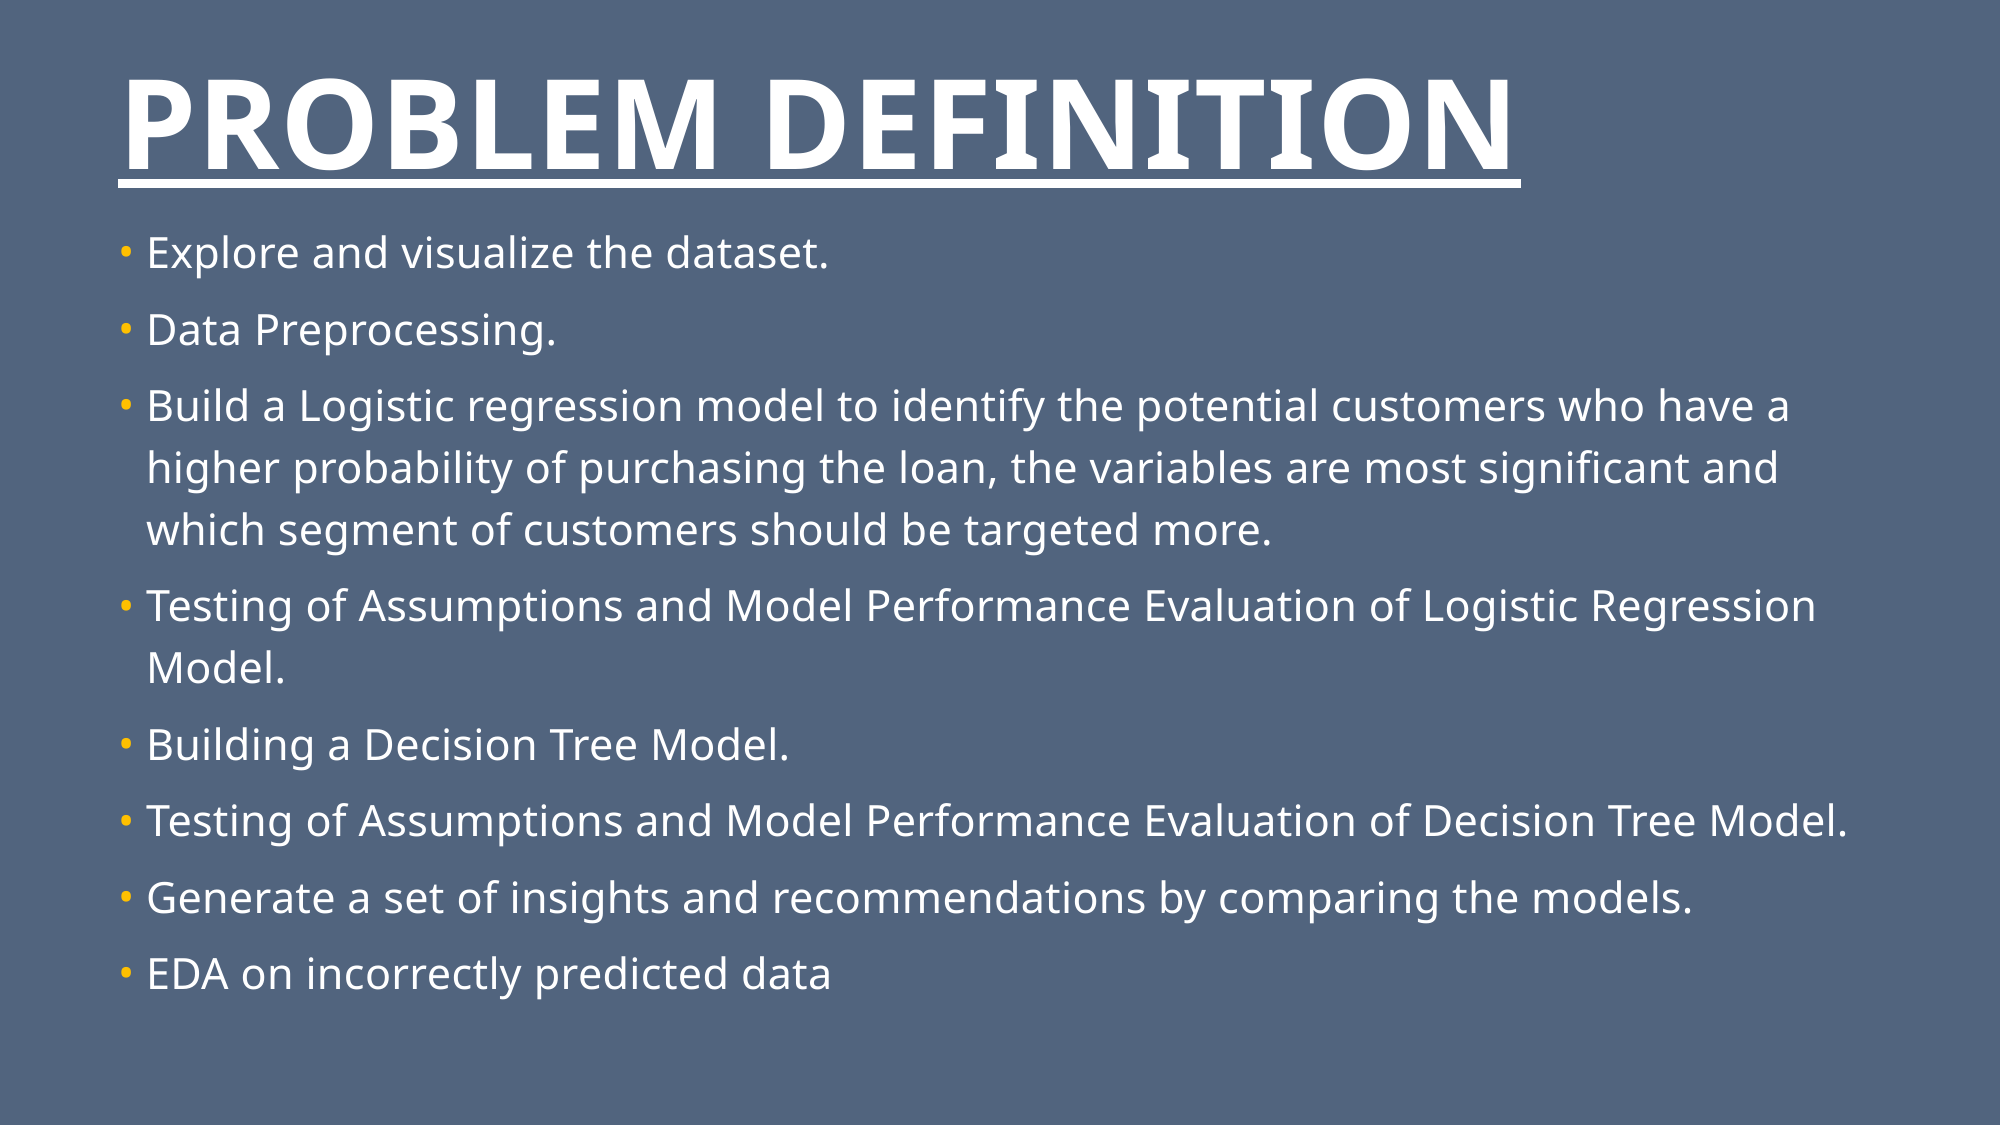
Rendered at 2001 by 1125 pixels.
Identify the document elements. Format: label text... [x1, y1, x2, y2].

list Explore and visualize the dataset. Data Preprocessing. Build a Logistic regression model to identify the potential customers who have a higher probability of purchasing the loan, the variables are most significant and which segment of customers should be targeted more. Testing of Assumptions and Model Performance Evaluation of Logistic Regression Model. Building a Decision Tree Model. Testing of Assumptions and Model Performance Evaluation of Decision Tree Model. Generate a set of insights and recommendations by comparing the models. EDA on incorrectly predicted data [118, 215, 1878, 1062]
title PROBLEM DEFINITION [118, 63, 1878, 215]
